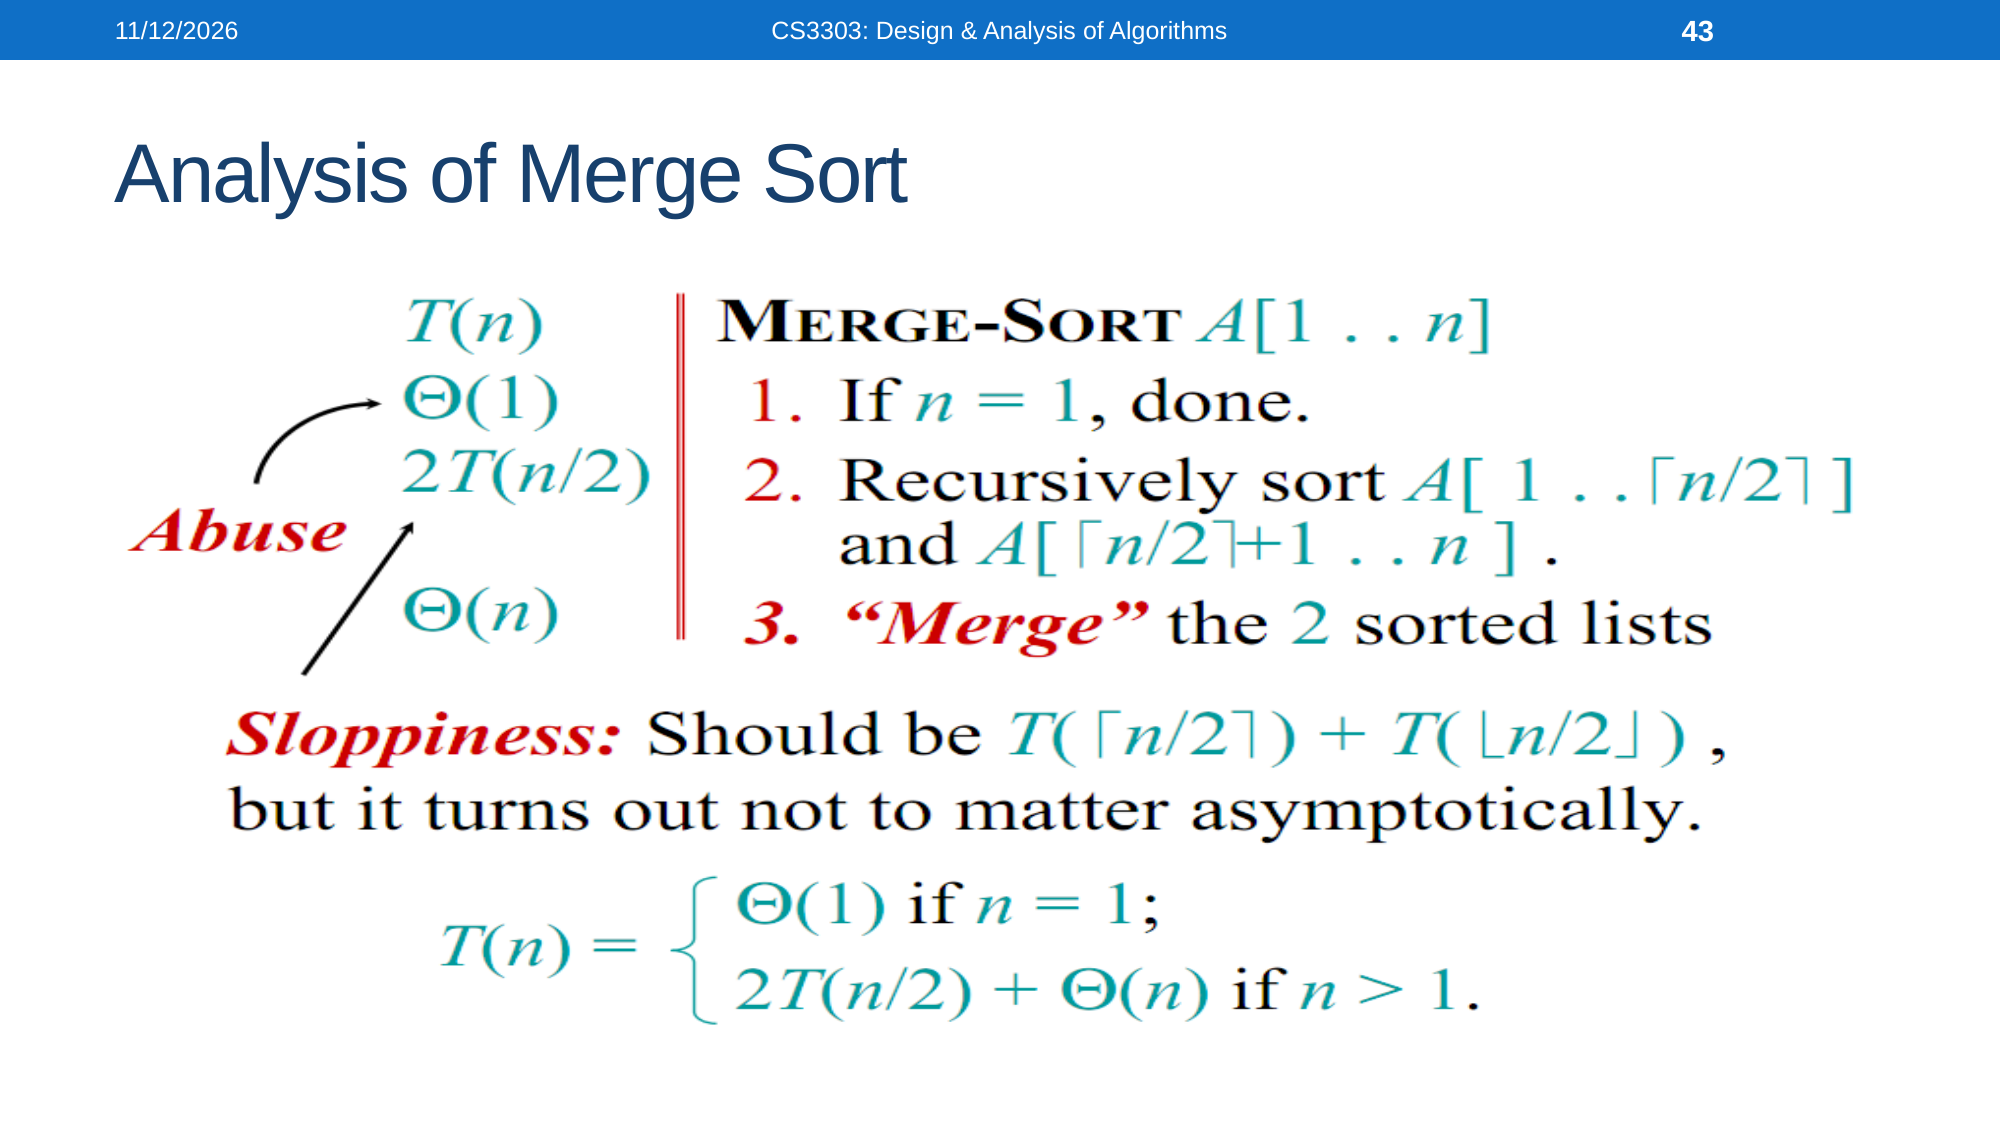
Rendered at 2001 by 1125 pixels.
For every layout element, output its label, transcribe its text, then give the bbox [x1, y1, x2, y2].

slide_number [99, 3, 338, 57]
picture [398, 846, 1541, 1043]
footer CS3303: Design & Analysis of Algorithms [350, 3, 1650, 57]
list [99, 193, 1901, 937]
slide_number 43 [1666, 3, 1900, 57]
title Analysis of Merge Sort [99, 87, 1900, 193]
